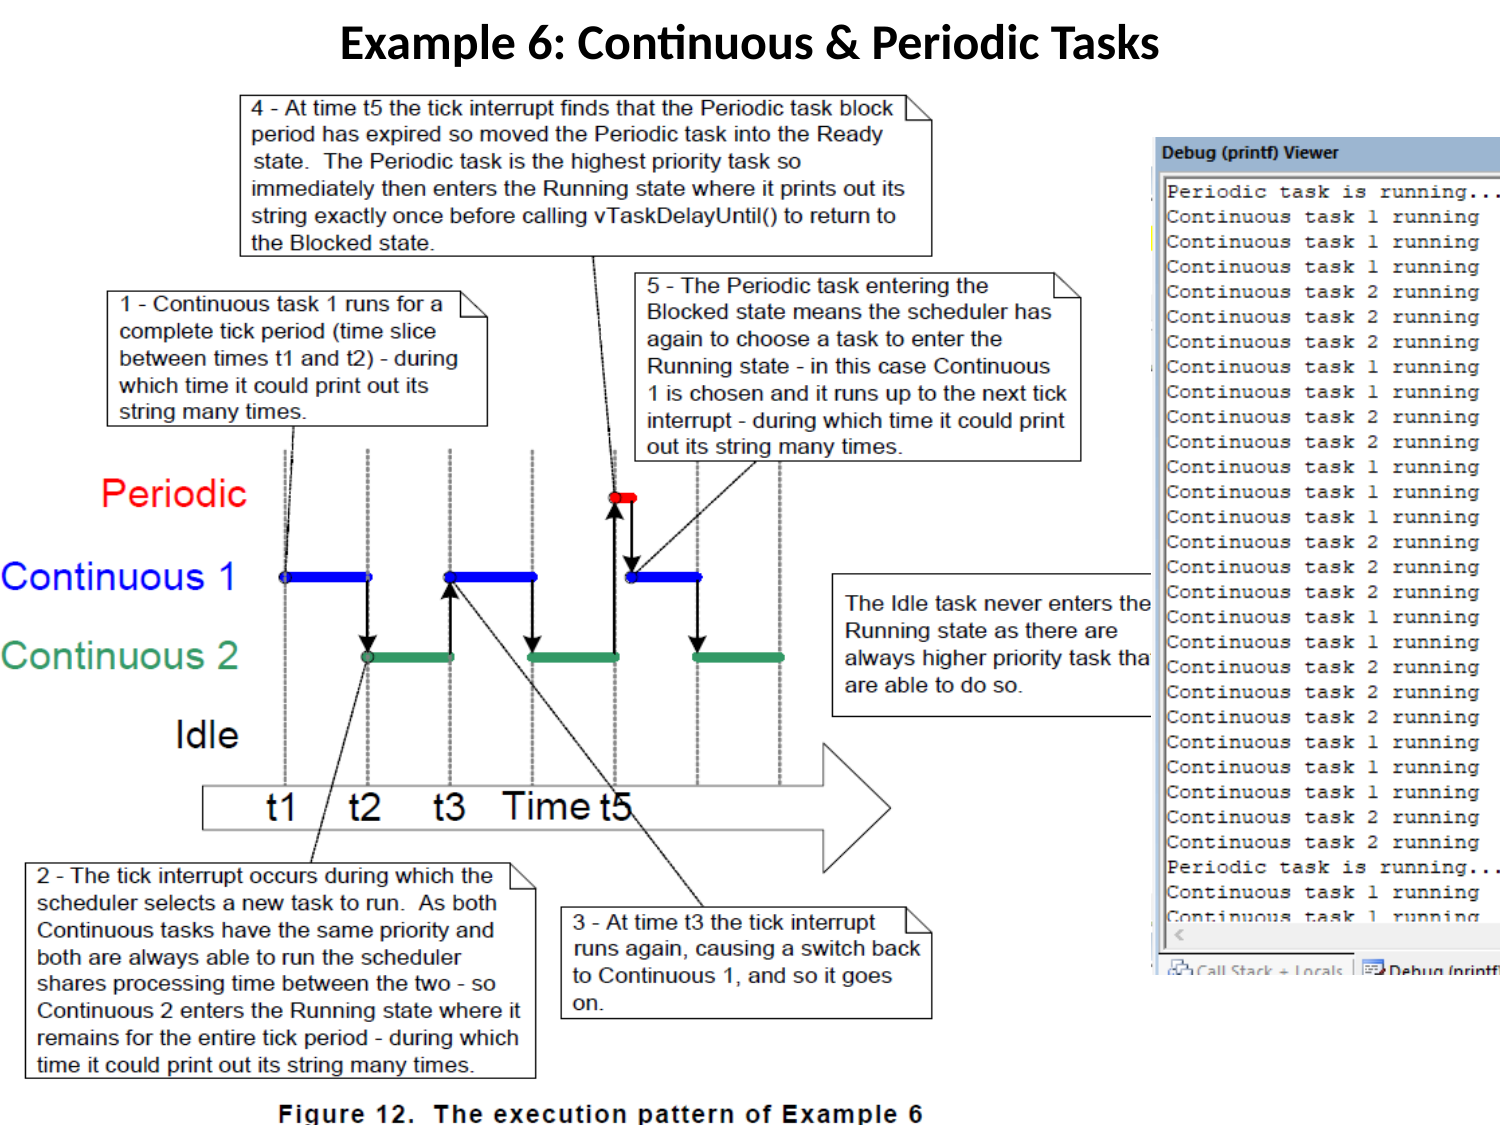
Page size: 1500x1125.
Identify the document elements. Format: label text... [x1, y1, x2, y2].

title Example 6: Continuous & Periodic Tasks [75, 0, 1425, 79]
picture [0, 77, 1500, 1125]
